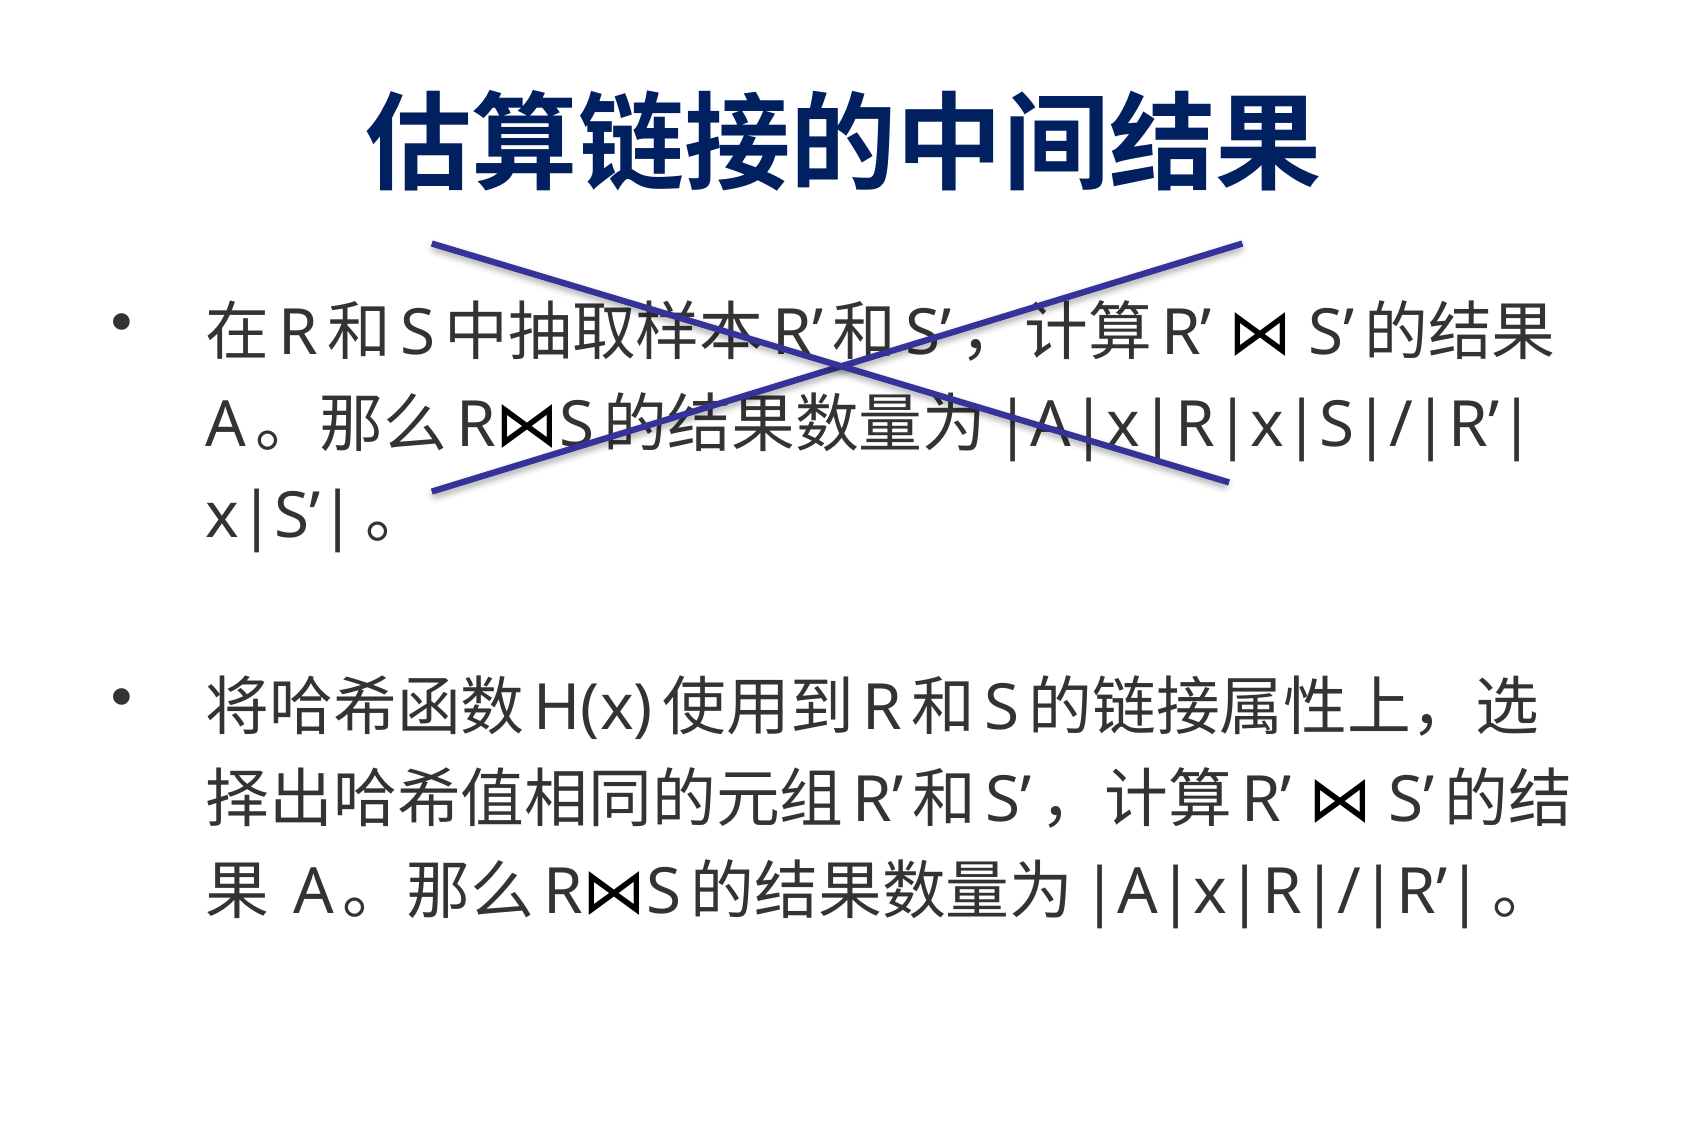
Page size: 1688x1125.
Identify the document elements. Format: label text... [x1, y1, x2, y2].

title 估算链接的中间结果 [84, 45, 1604, 233]
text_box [431, 243, 1243, 492]
list 在R和S中抽取样本R’和S’，计算R’ ⋈ S’的结果 A。那么R⋈S的结果数量为|A|x|R|x|S|/|R’|x|S’|。 将哈希函数H(x)使用到R和S的链接属性上，选择出哈希值相同的元组R’和S’，计算R’ ⋈ S’的结果 A。那么R⋈S的结果数量为|A|x|R|/|R’|。 [84, 262, 1604, 1019]
